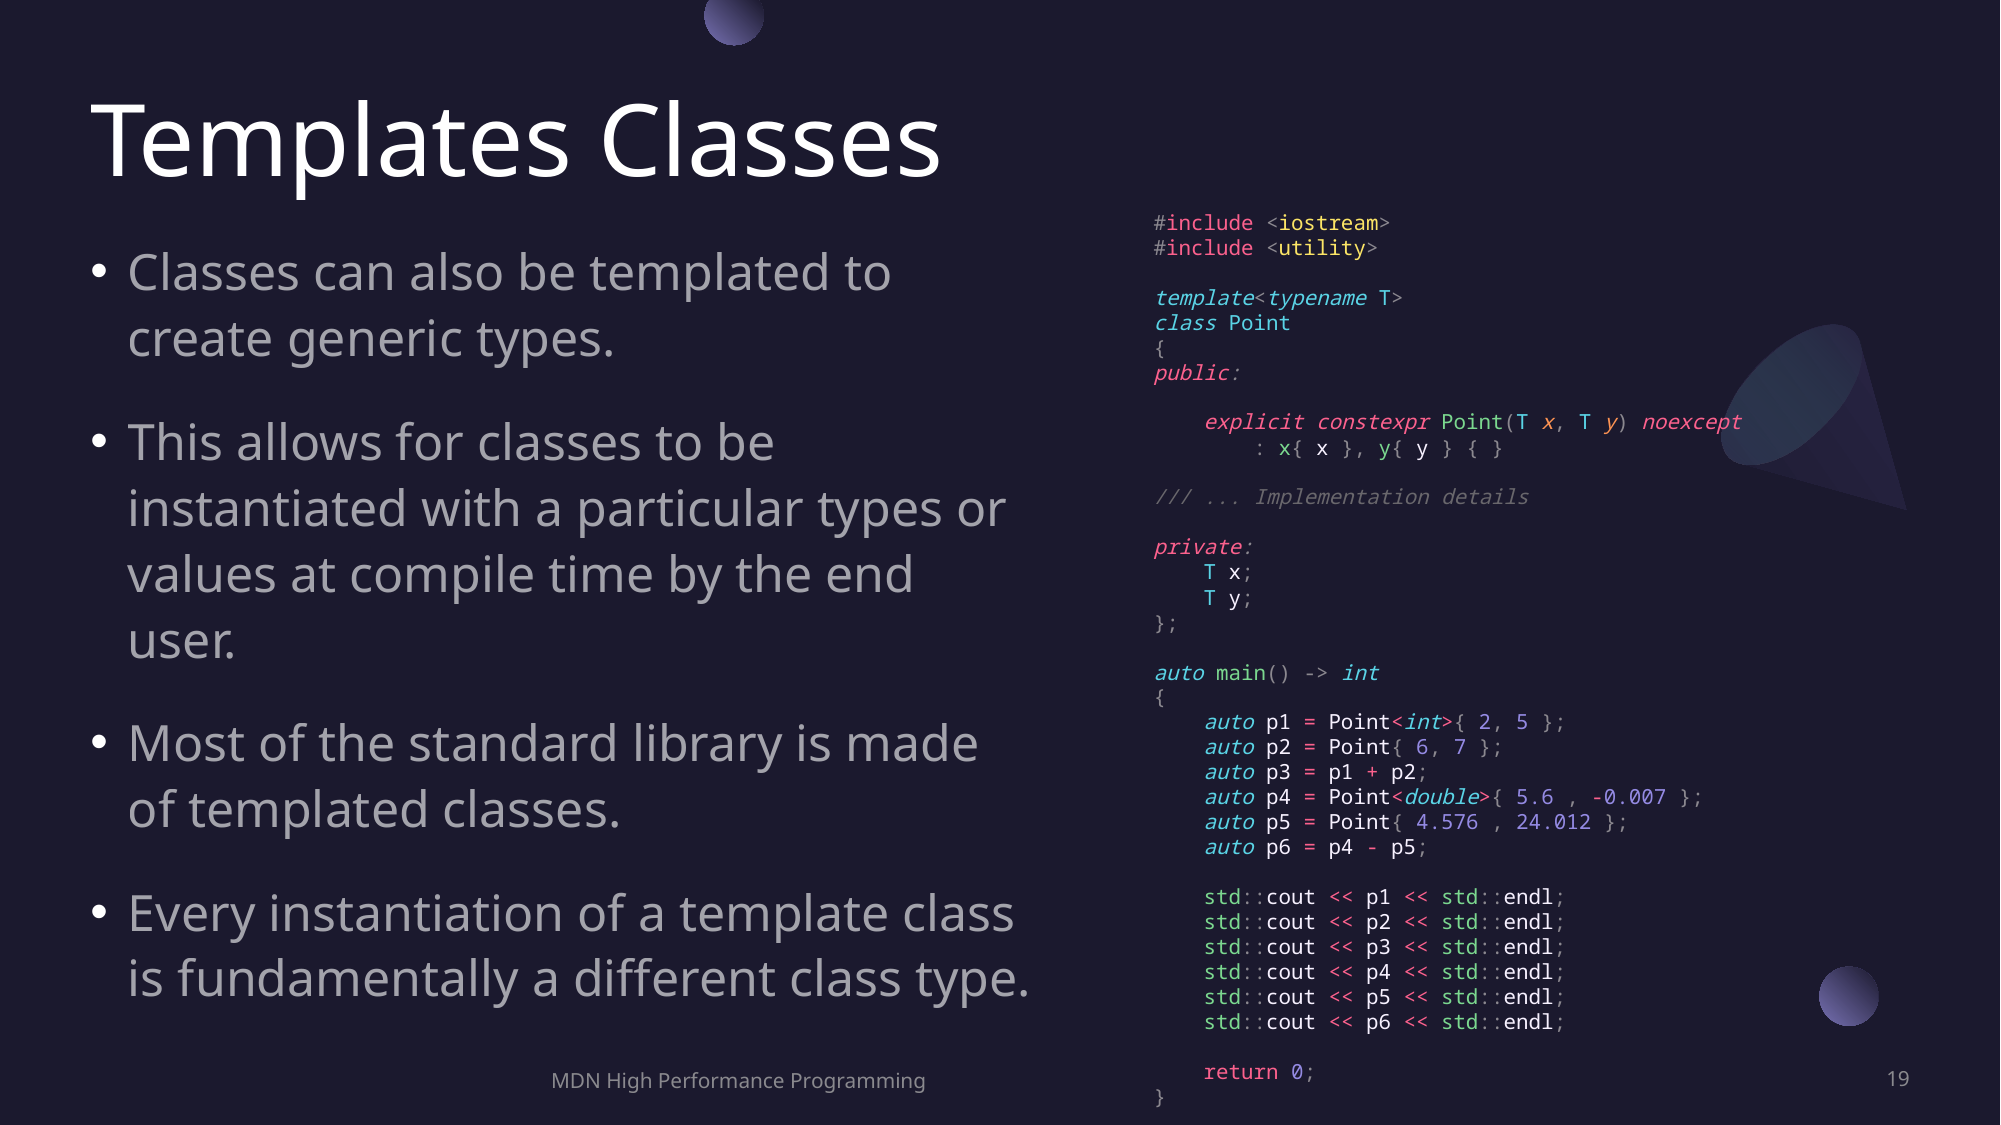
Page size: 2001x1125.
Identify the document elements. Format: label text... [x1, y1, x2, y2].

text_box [1702, 332, 1922, 541]
list Classes can also be templated to create generic types. This allows for classes to be instantiated with a particular types or values at compile time by the end user. Most of the standard library is made of templated classes. Every instantiation of a template class is fundamentally a different class type. [90, 234, 1034, 1050]
footer MDN High Performance Programming [551, 1067, 1138, 1093]
title Templates Classes [90, 90, 1911, 217]
text_box [703, 0, 765, 47]
text_box #include <iostream> #include <utility> template<typename T> class Point { public: explicit constexpr Point(T x, T y) noexcept : x{ x }, y{ y } { } /// ... Implementation details private: T x; T y; }; auto main() -> int { auto p1 = Point<int>{ 2, 5 }; auto p2 = Point{ 6, 7 }; auto p3 = p1 + p2; auto p4 = Point<double>{ 5.6 , -0.007 }; auto p5 = Point{ 4.576 , 24.012 }; auto p6 = p4 - p5; std::cout << p1 << std::endl; std::cout << p2 << std::endl; std::cout << p3 << std::endl; std::cout << p4 << std::endl; std::cout << p5 << std::endl; std::cout << p6 << std::endl; return 0; } [1138, 202, 1910, 1117]
